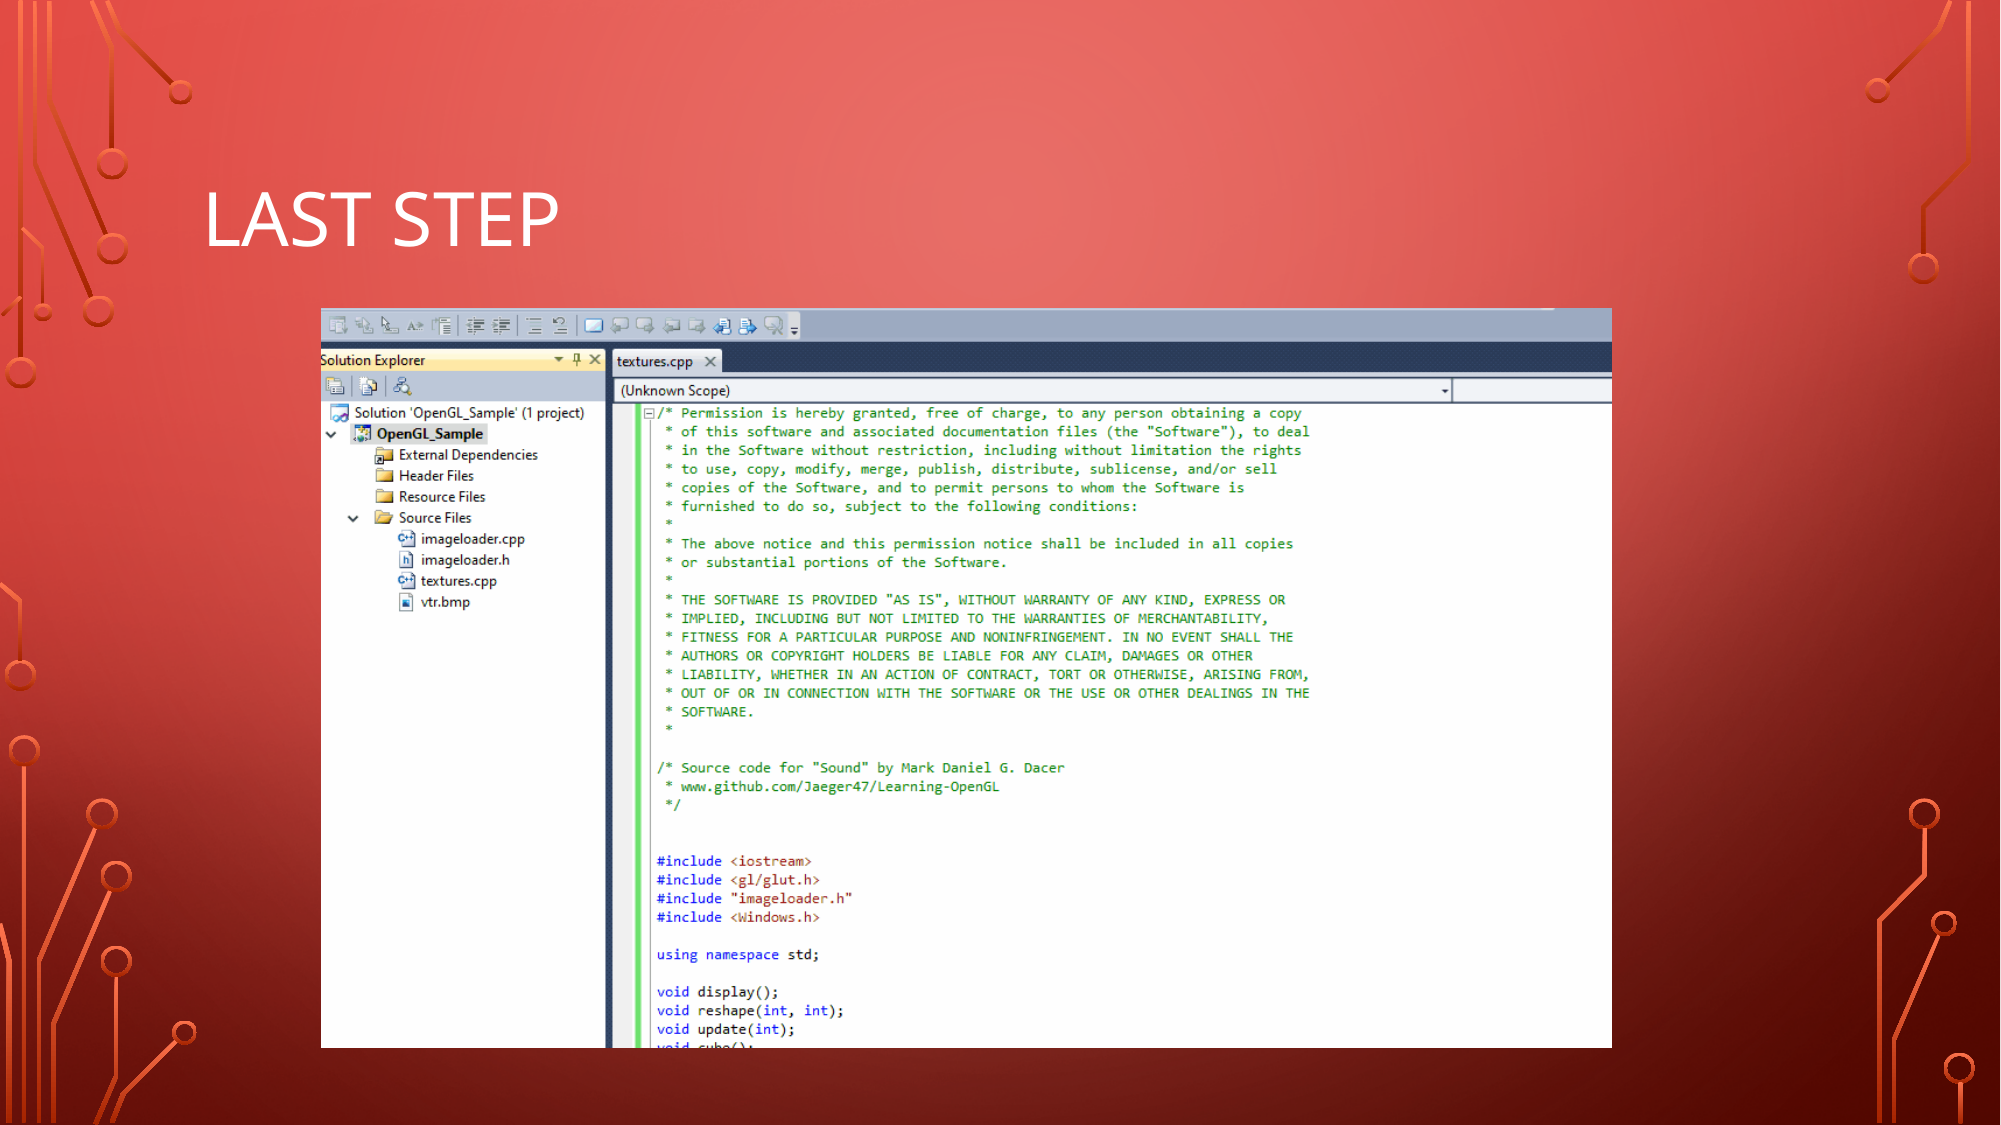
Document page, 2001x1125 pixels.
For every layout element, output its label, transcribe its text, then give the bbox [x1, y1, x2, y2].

title Last Step [187, 101, 1813, 344]
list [321, 308, 1612, 1048]
